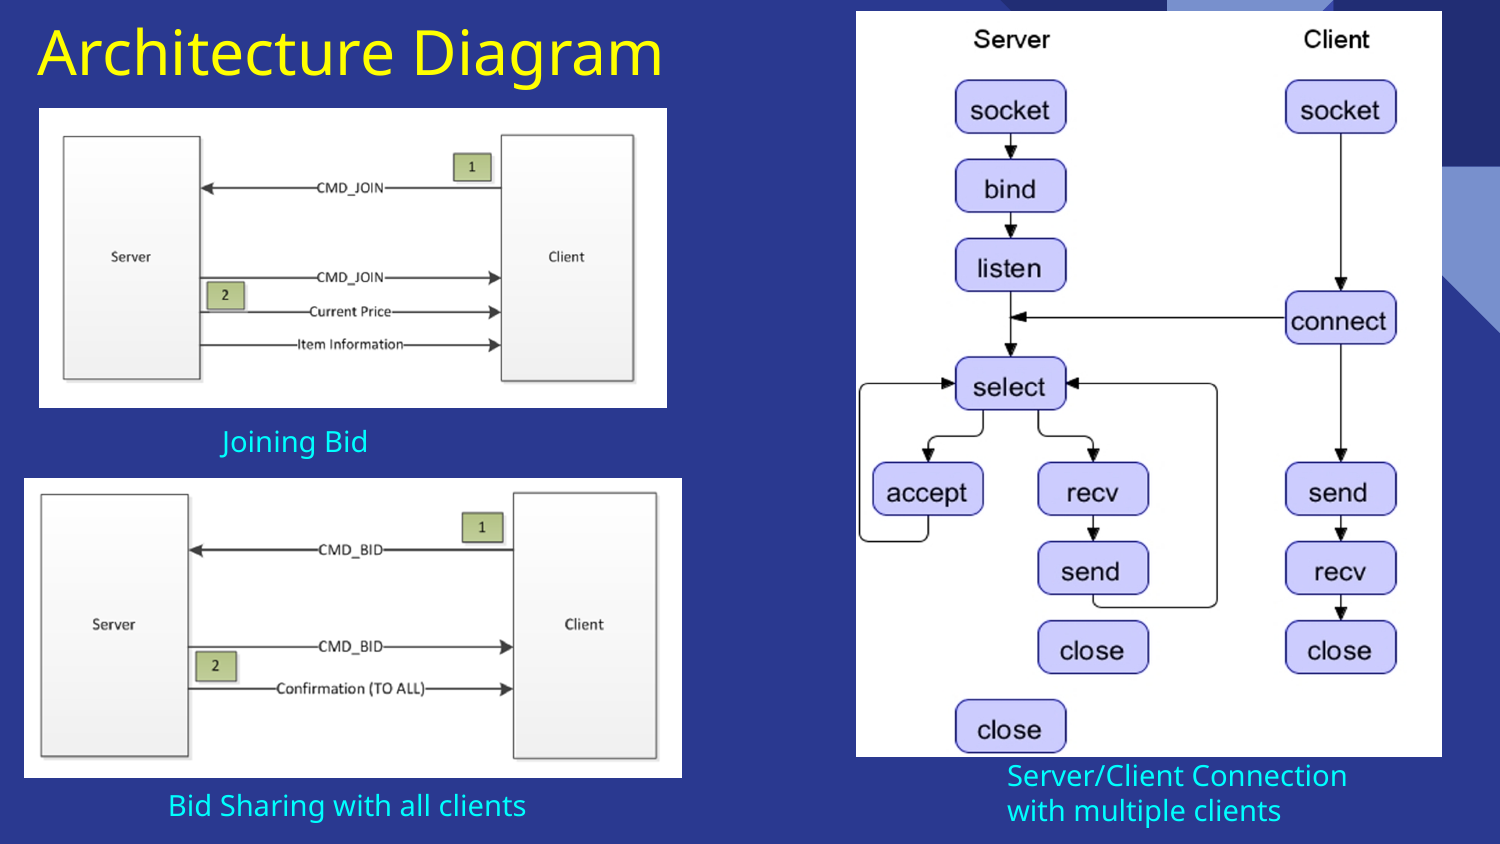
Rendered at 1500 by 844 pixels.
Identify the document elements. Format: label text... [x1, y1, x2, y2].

text_box Server/Client Connection with multiple clients [992, 765, 1389, 843]
picture [38, 108, 667, 409]
picture [855, 11, 1442, 758]
text_box Joining Bid [206, 416, 464, 473]
text_box Bid Sharing with all clients [153, 787, 567, 838]
title Architecture Diagram [22, 0, 1372, 109]
picture [24, 478, 682, 779]
